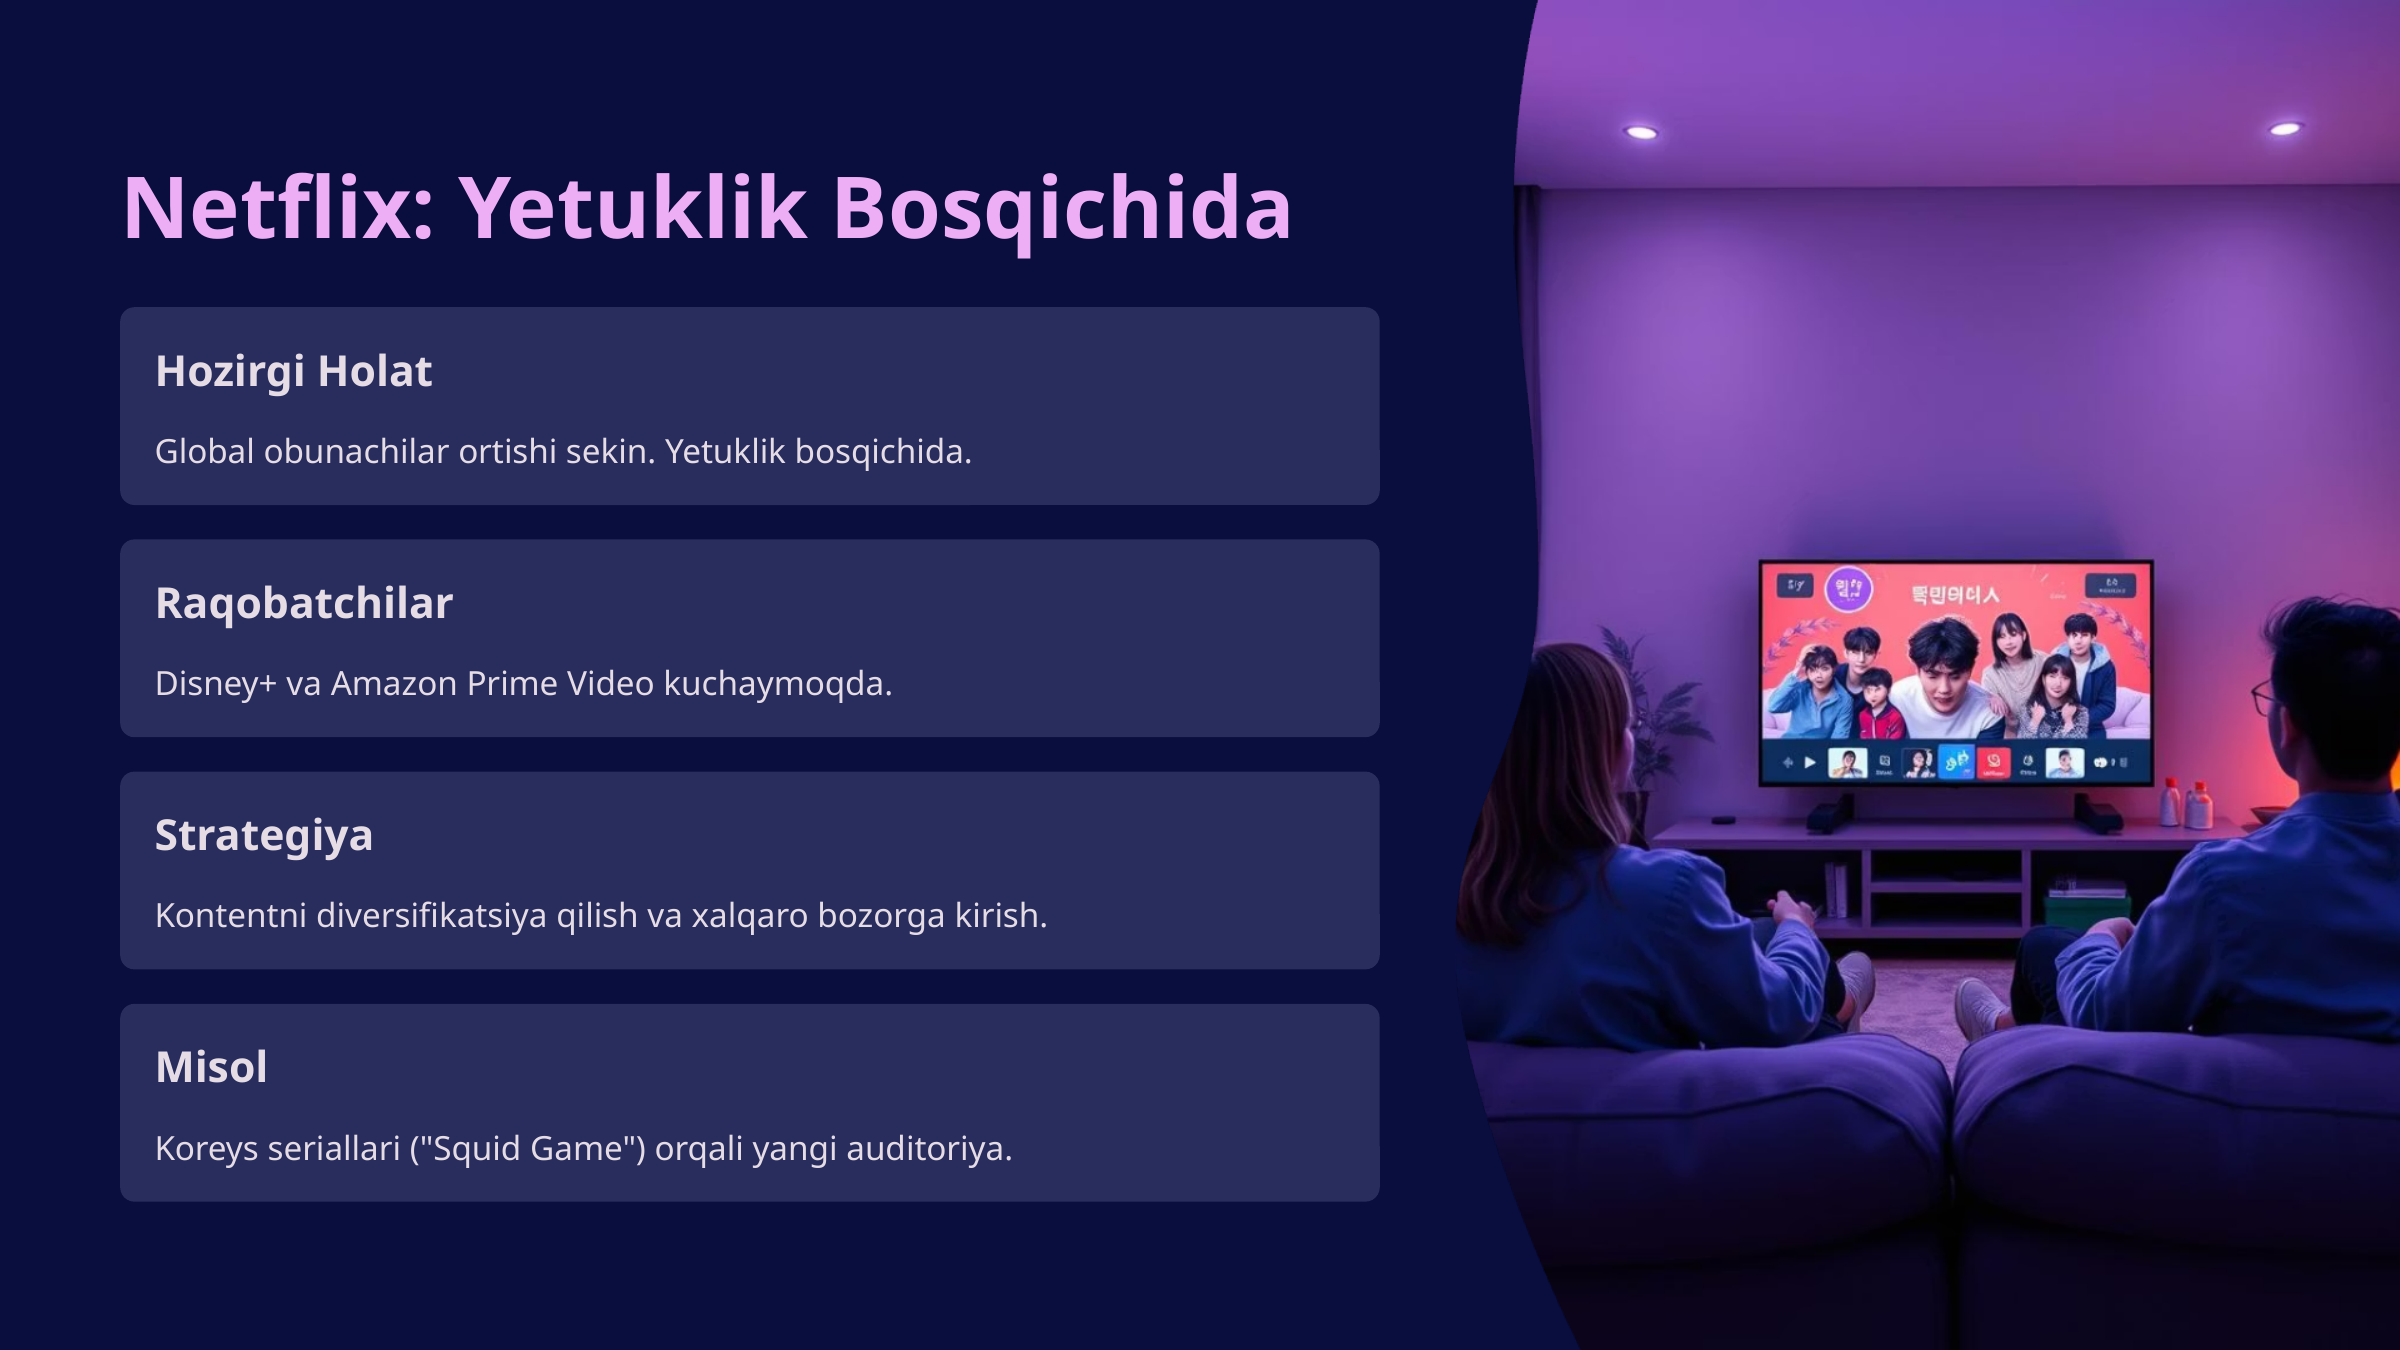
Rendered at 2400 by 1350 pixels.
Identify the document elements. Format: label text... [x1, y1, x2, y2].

text_box Strategiya [154, 805, 584, 860]
text_box [120, 307, 1380, 506]
text_box Koreys seriallari ("Squid Game") orqali yangi auditoriya. [154, 1112, 1346, 1168]
text_box Netflix: Yetuklik Bosqichida [120, 148, 1289, 256]
text_box Hozirgi Holat [154, 341, 584, 396]
text_box Misol [154, 1038, 584, 1092]
text_box Raqobatchilar [154, 573, 584, 628]
text_box [120, 771, 1380, 970]
text_box Global obunachilar ortishi sekin. Yetuklik bosqichida. [154, 415, 1346, 471]
text_box [120, 539, 1380, 738]
picture [1454, 0, 2400, 1350]
text_box Disney+ va Amazon Prime Video kuchaymoqda. [154, 647, 1346, 703]
text_box [120, 1003, 1380, 1202]
text_box Kontentni diversifikatsiya qilish va xalqaro bozorga kirish. [154, 880, 1346, 936]
